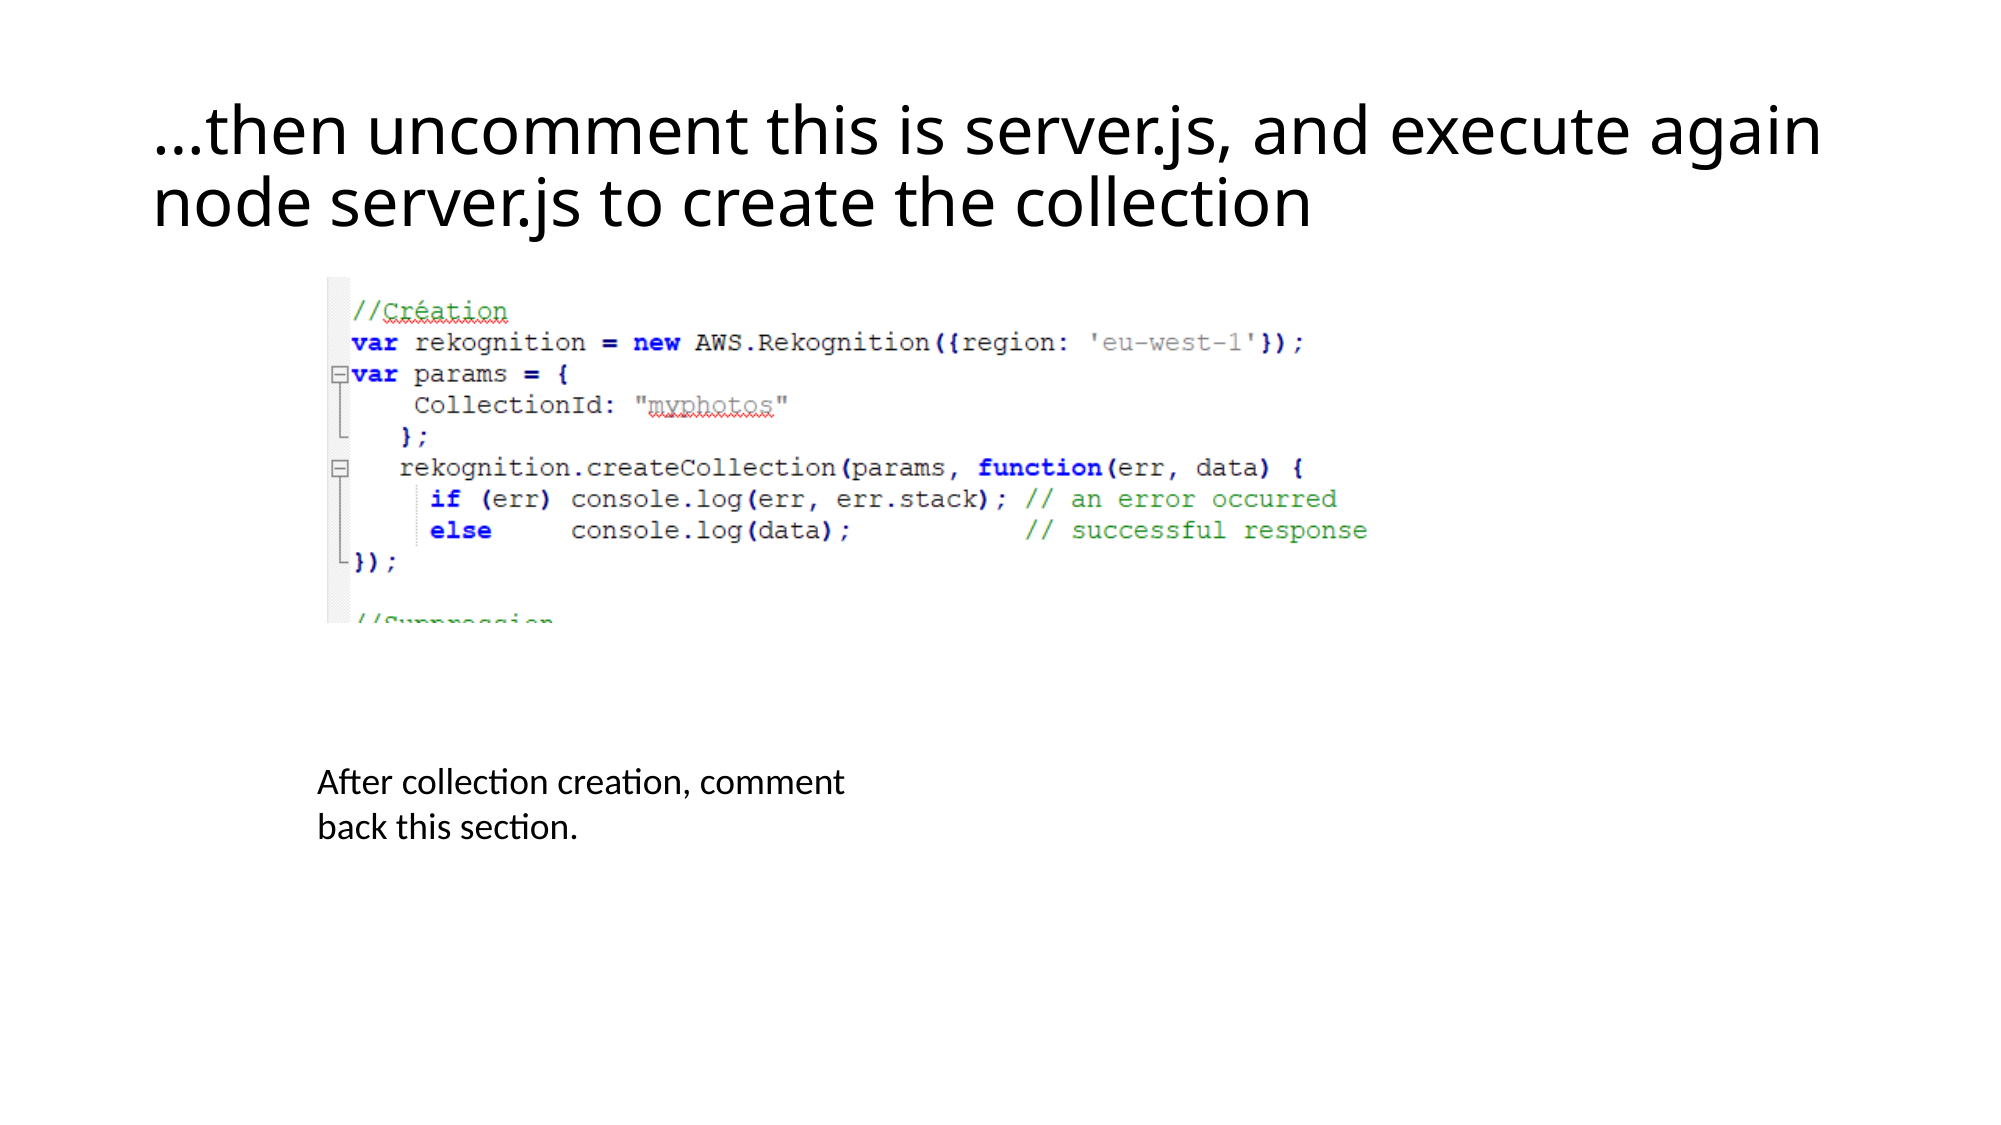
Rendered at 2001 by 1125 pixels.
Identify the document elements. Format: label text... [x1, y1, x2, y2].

title …then uncomment this is server.js, and execute again node server.js to create the collection [137, 59, 1863, 278]
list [327, 277, 1481, 623]
text_box After collection creation, comment back this section. [302, 749, 869, 855]
